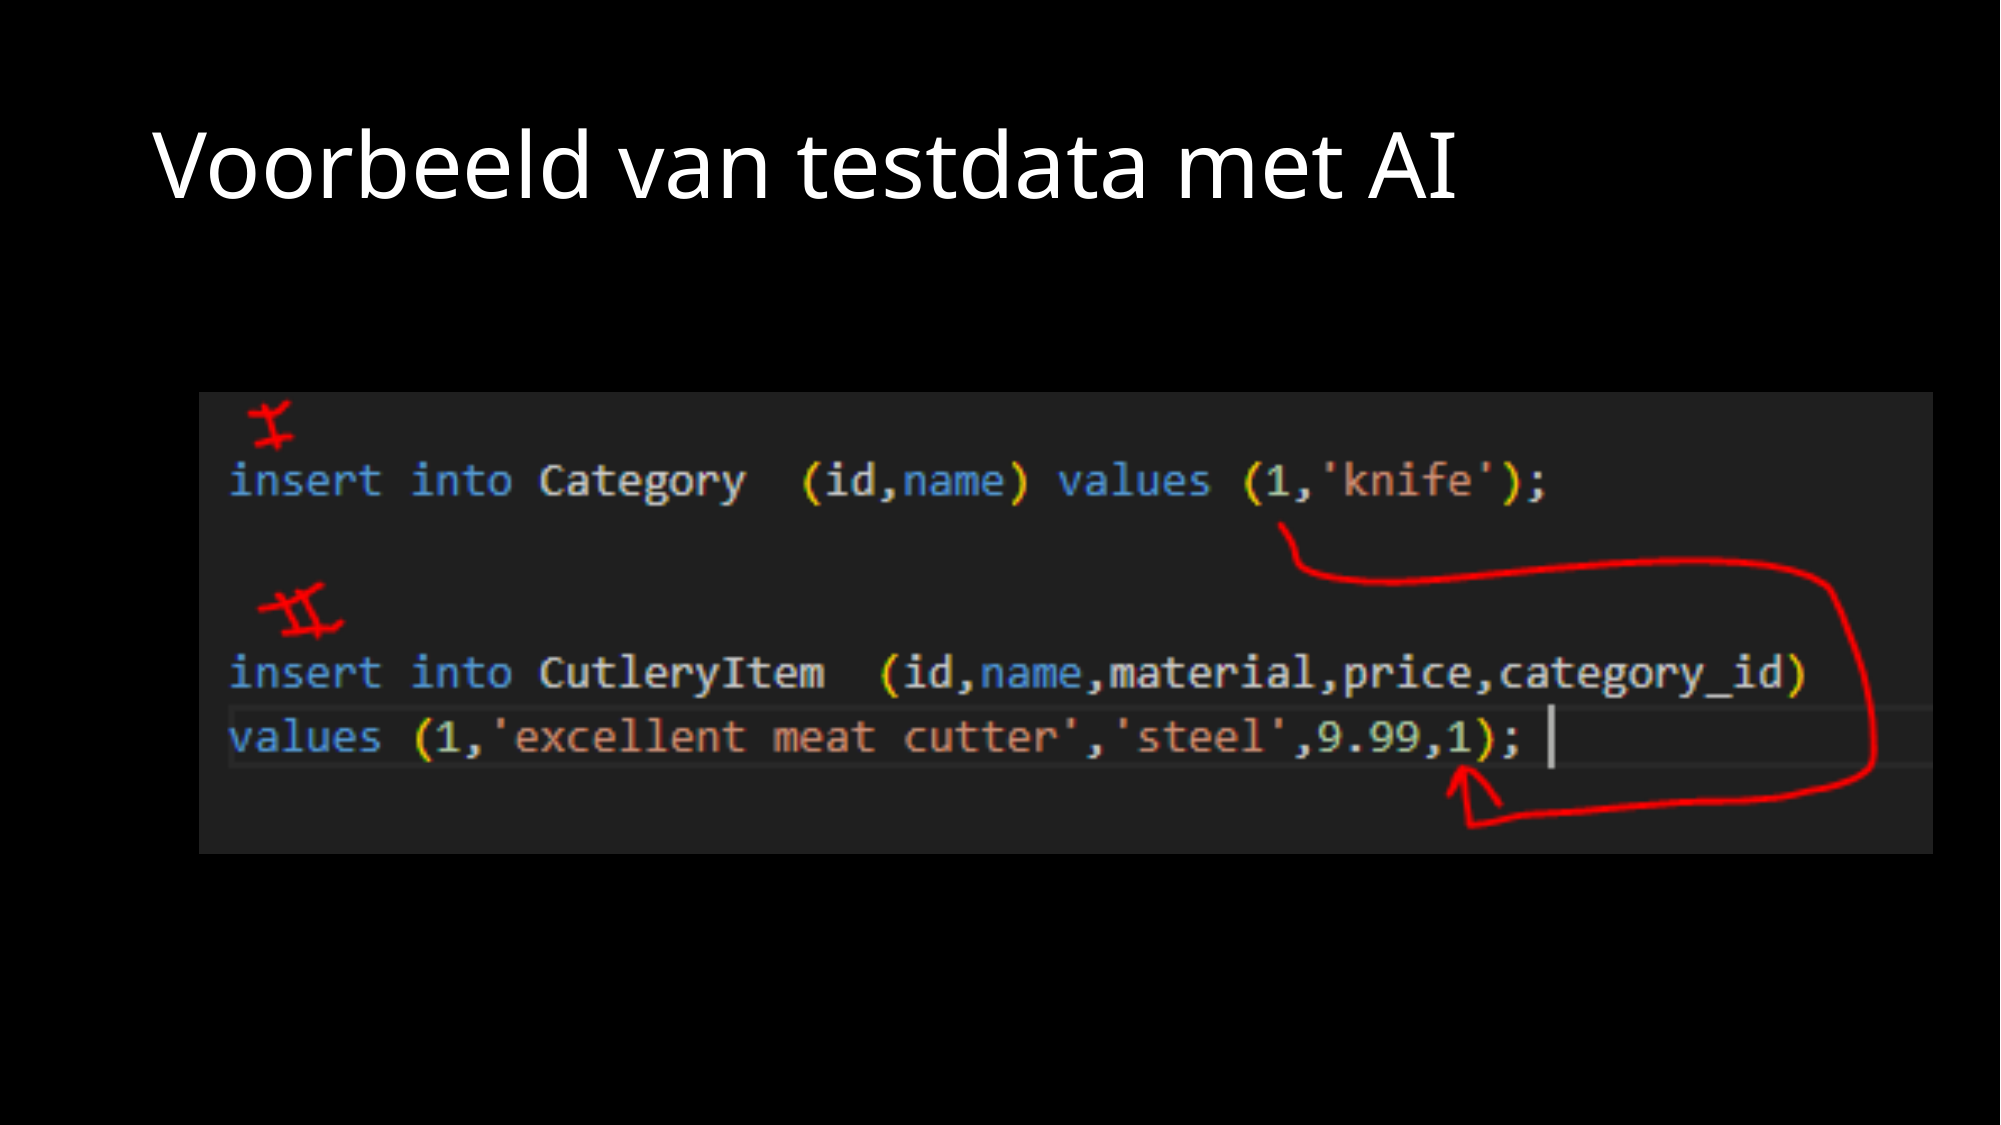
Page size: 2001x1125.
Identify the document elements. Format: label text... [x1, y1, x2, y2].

title Voorbeeld van testdata met AI [137, 59, 1863, 278]
picture [198, 392, 1933, 855]
